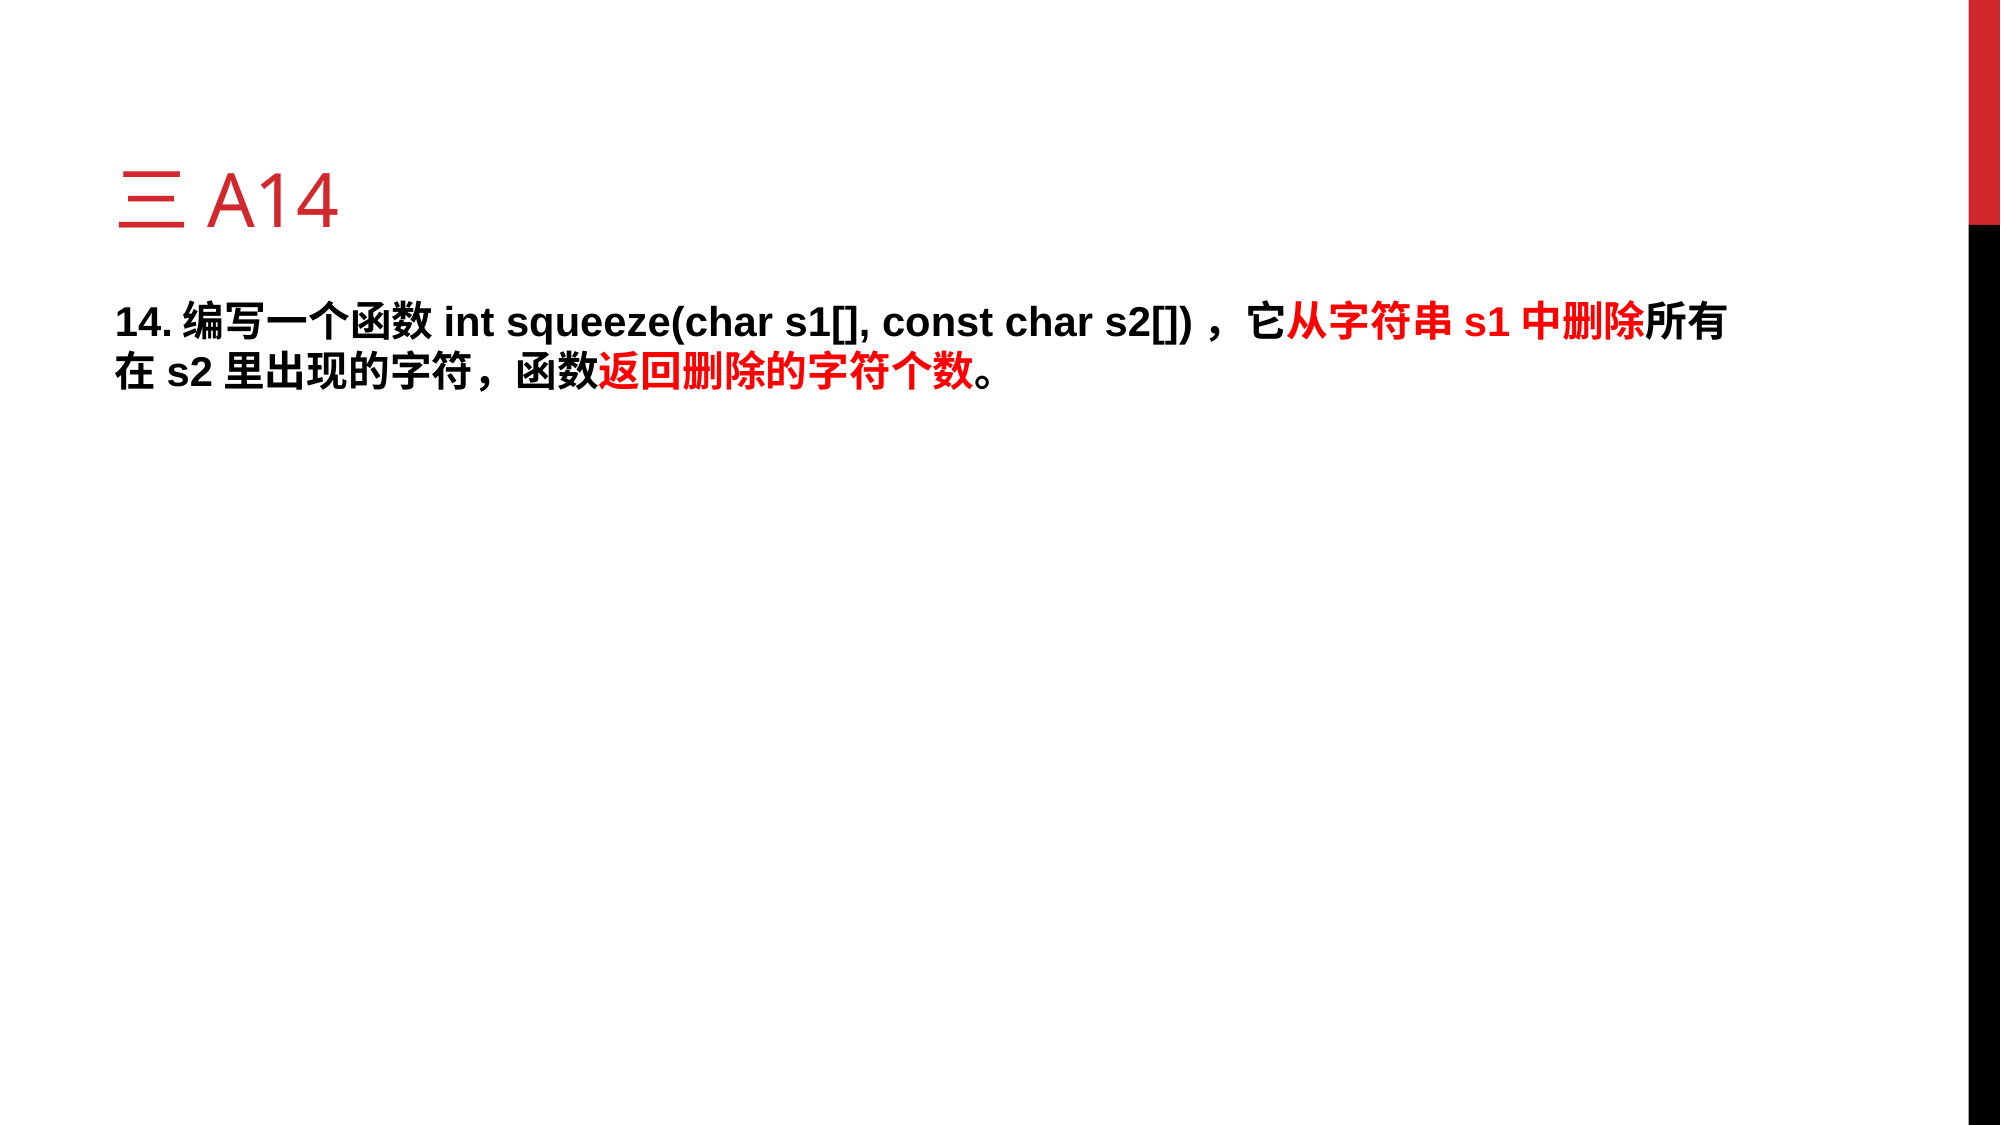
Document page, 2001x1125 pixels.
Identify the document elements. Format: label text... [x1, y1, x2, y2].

title 三a14 [99, 25, 1367, 250]
list 14.编写一个函数int squeeze(char s1[], const char s2[])，它从字符串s1中删除所有在s2里出现的字符，函数返回删除的字符个数。 [99, 287, 1767, 1005]
